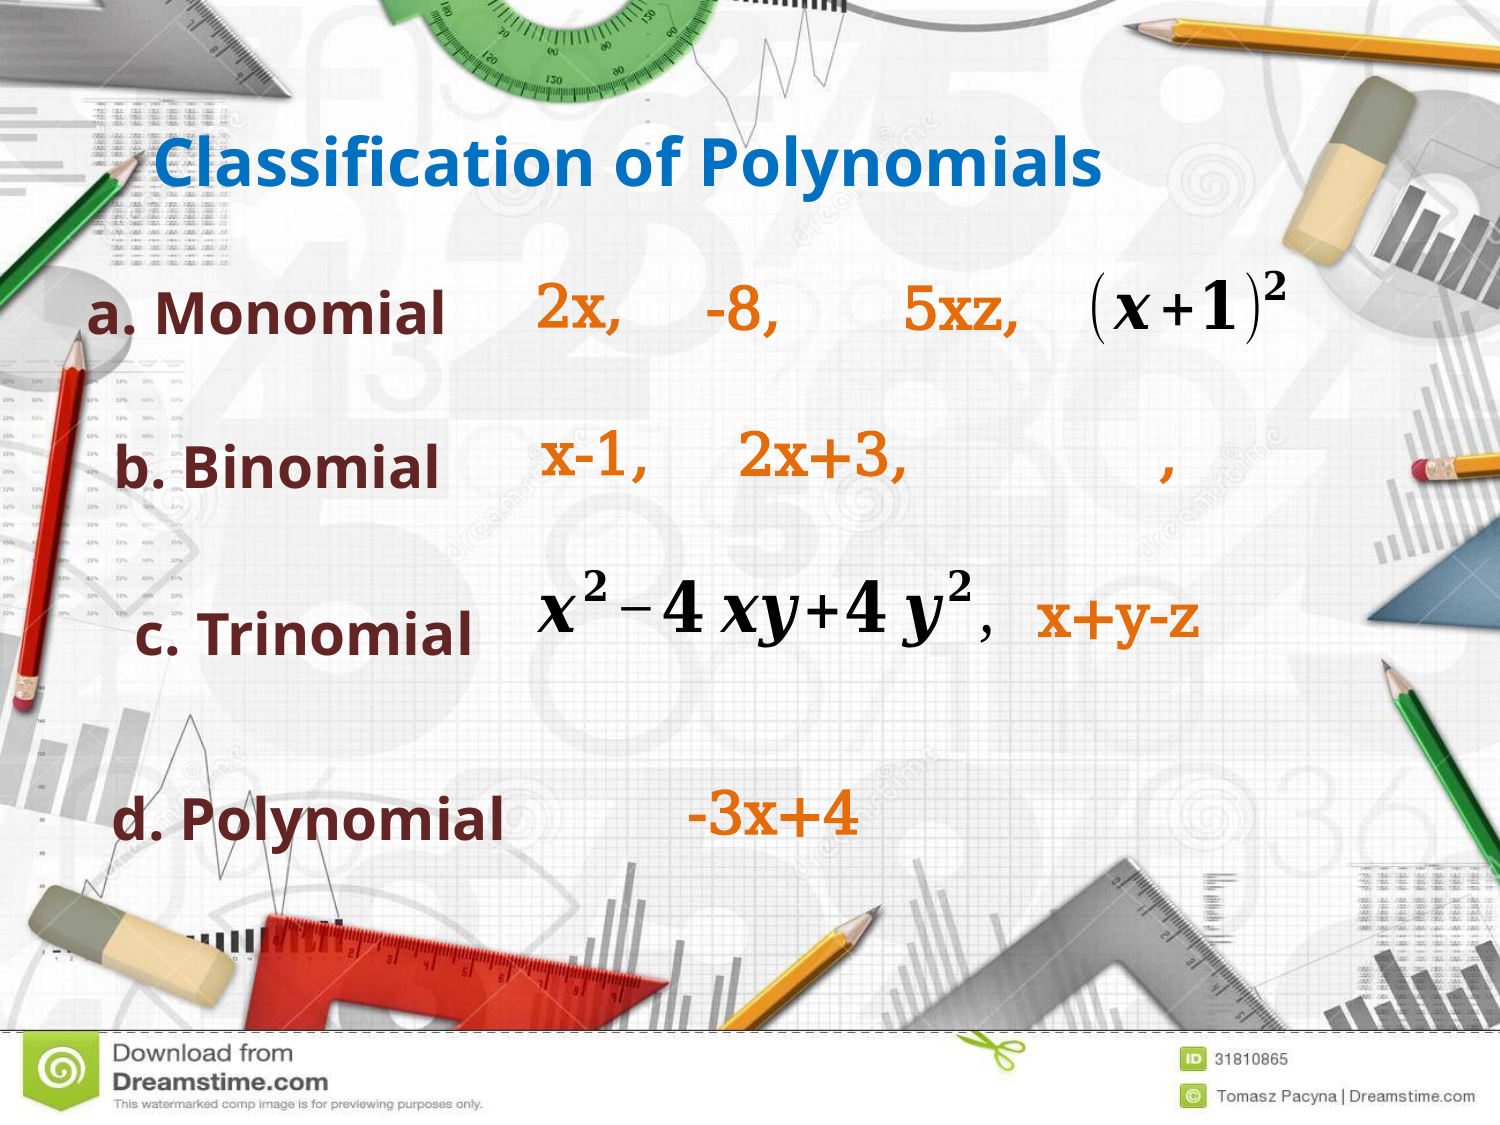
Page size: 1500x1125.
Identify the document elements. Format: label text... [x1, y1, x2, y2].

text_box c. Trinomial [120, 589, 489, 675]
text_box a. Monomial [71, 268, 585, 354]
picture [0, 0, 1500, 1125]
text_box 2x+3, [723, 409, 924, 494]
text_box -8, [691, 263, 892, 348]
text_box d. Polynomial [96, 774, 521, 860]
text_box x+y-z [1022, 570, 1215, 655]
text_box b. Binomial [98, 422, 457, 508]
text_box Classification of Polynomials [137, 112, 1500, 208]
text_box x-1, [526, 408, 665, 494]
text_box 2x, [520, 261, 687, 346]
